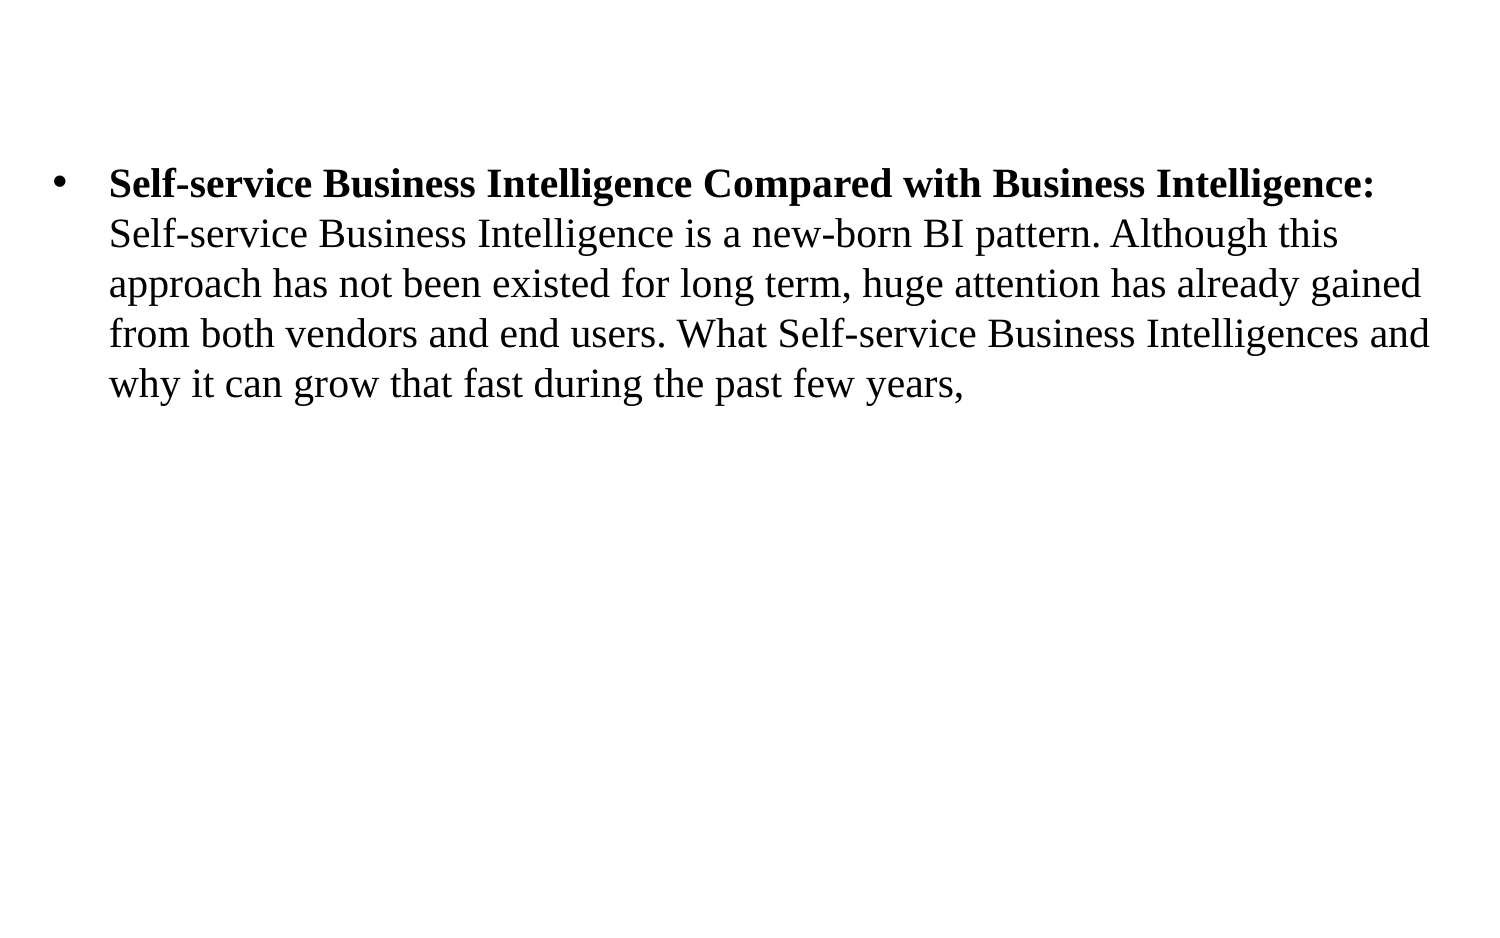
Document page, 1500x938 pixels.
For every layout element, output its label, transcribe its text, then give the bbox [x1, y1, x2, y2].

list Self-service Business Intelligence Compared with Business Intelligence: Self-service Business Intelligence is a new-born BI pattern. Although this approach has not been existed for long term, huge attention has already gained from both vendors and end users. What Self-service Business Intelligences and why it can grow that fast during the past few years, [37, 31, 1450, 894]
